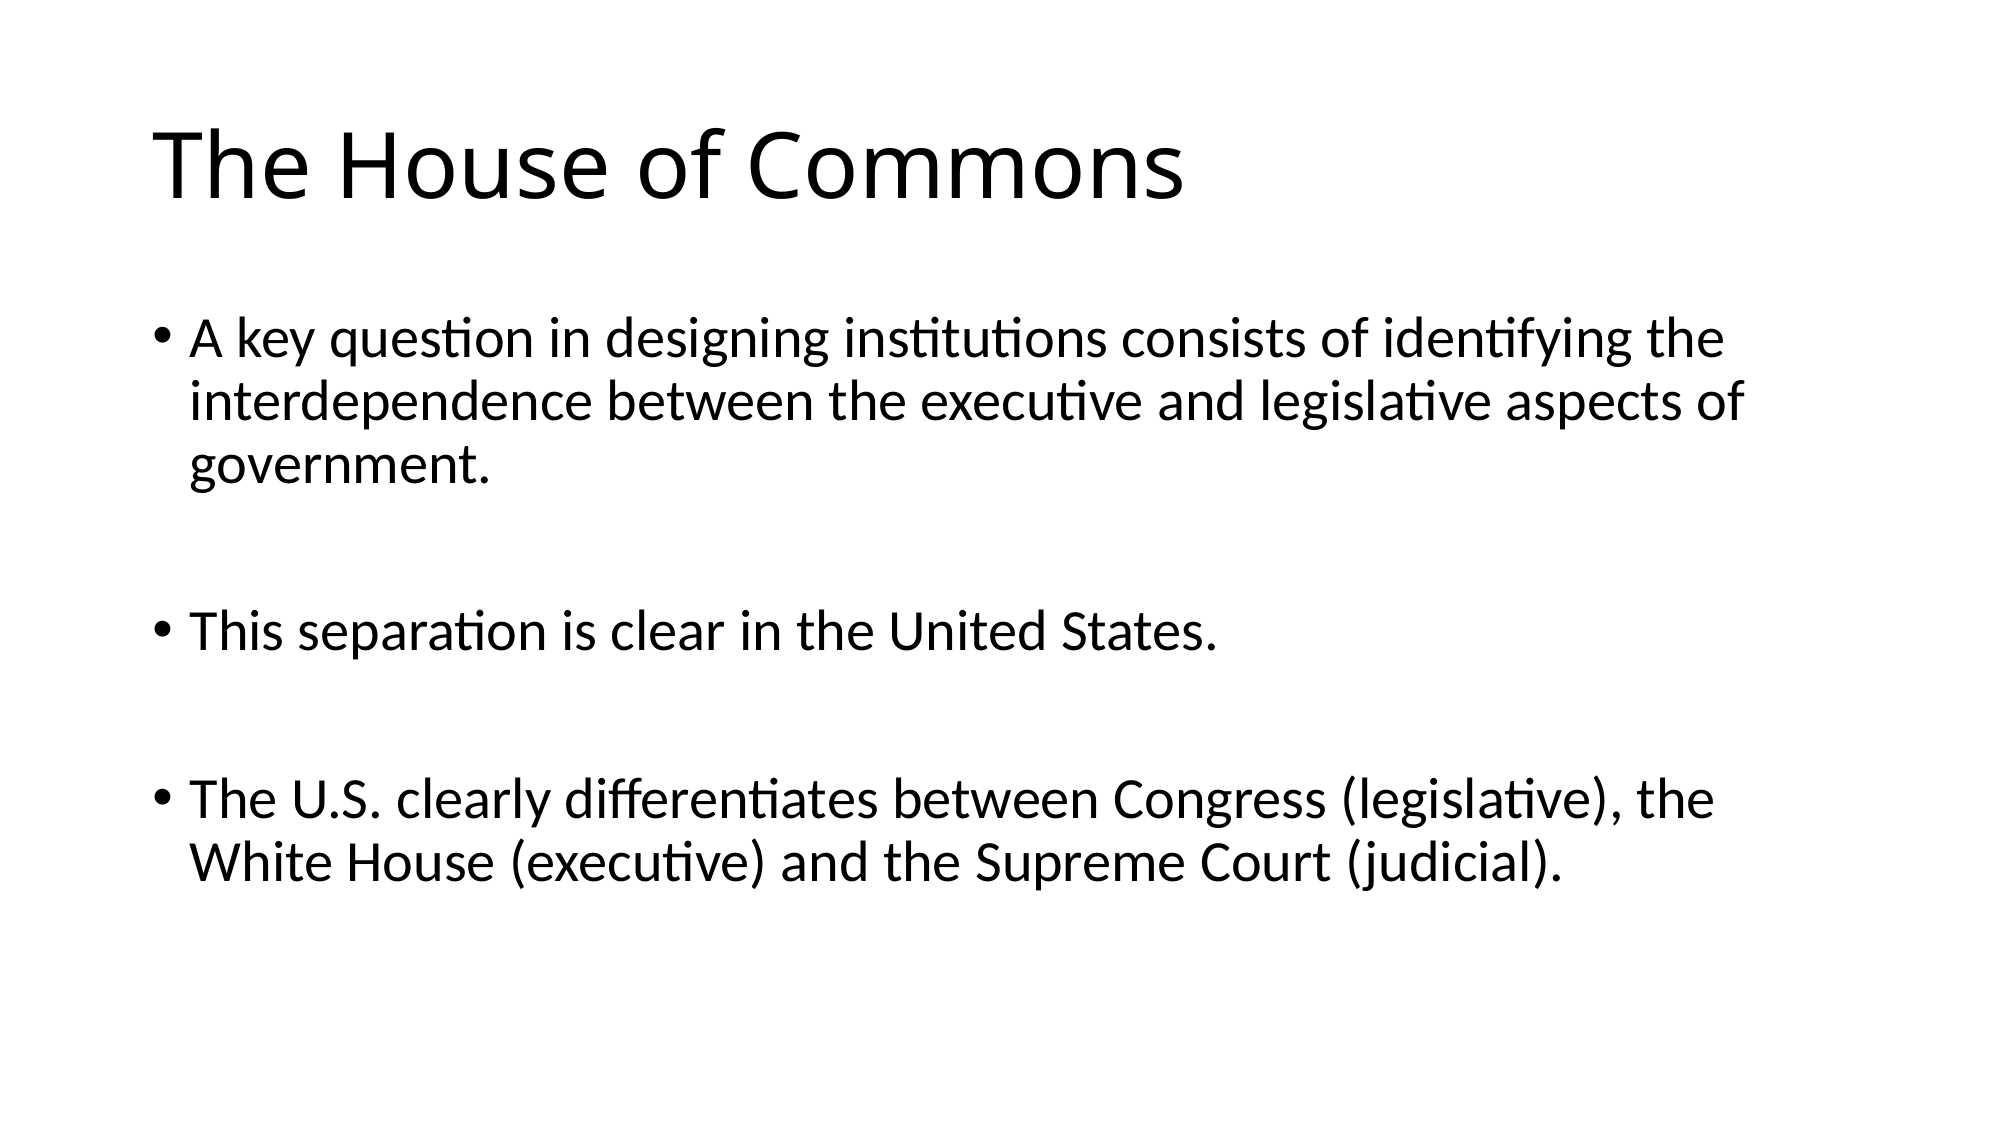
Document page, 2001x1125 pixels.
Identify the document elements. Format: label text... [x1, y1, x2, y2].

title The House of Commons [137, 59, 1863, 278]
list A key question in designing institutions consists of identifying the interdependence between the executive and legislative aspects of government. This separation is clear in the United States. The U.S. clearly differentiates between Congress (legislative), the White House (executive) and the Supreme Court (judicial). [137, 299, 1863, 1014]
